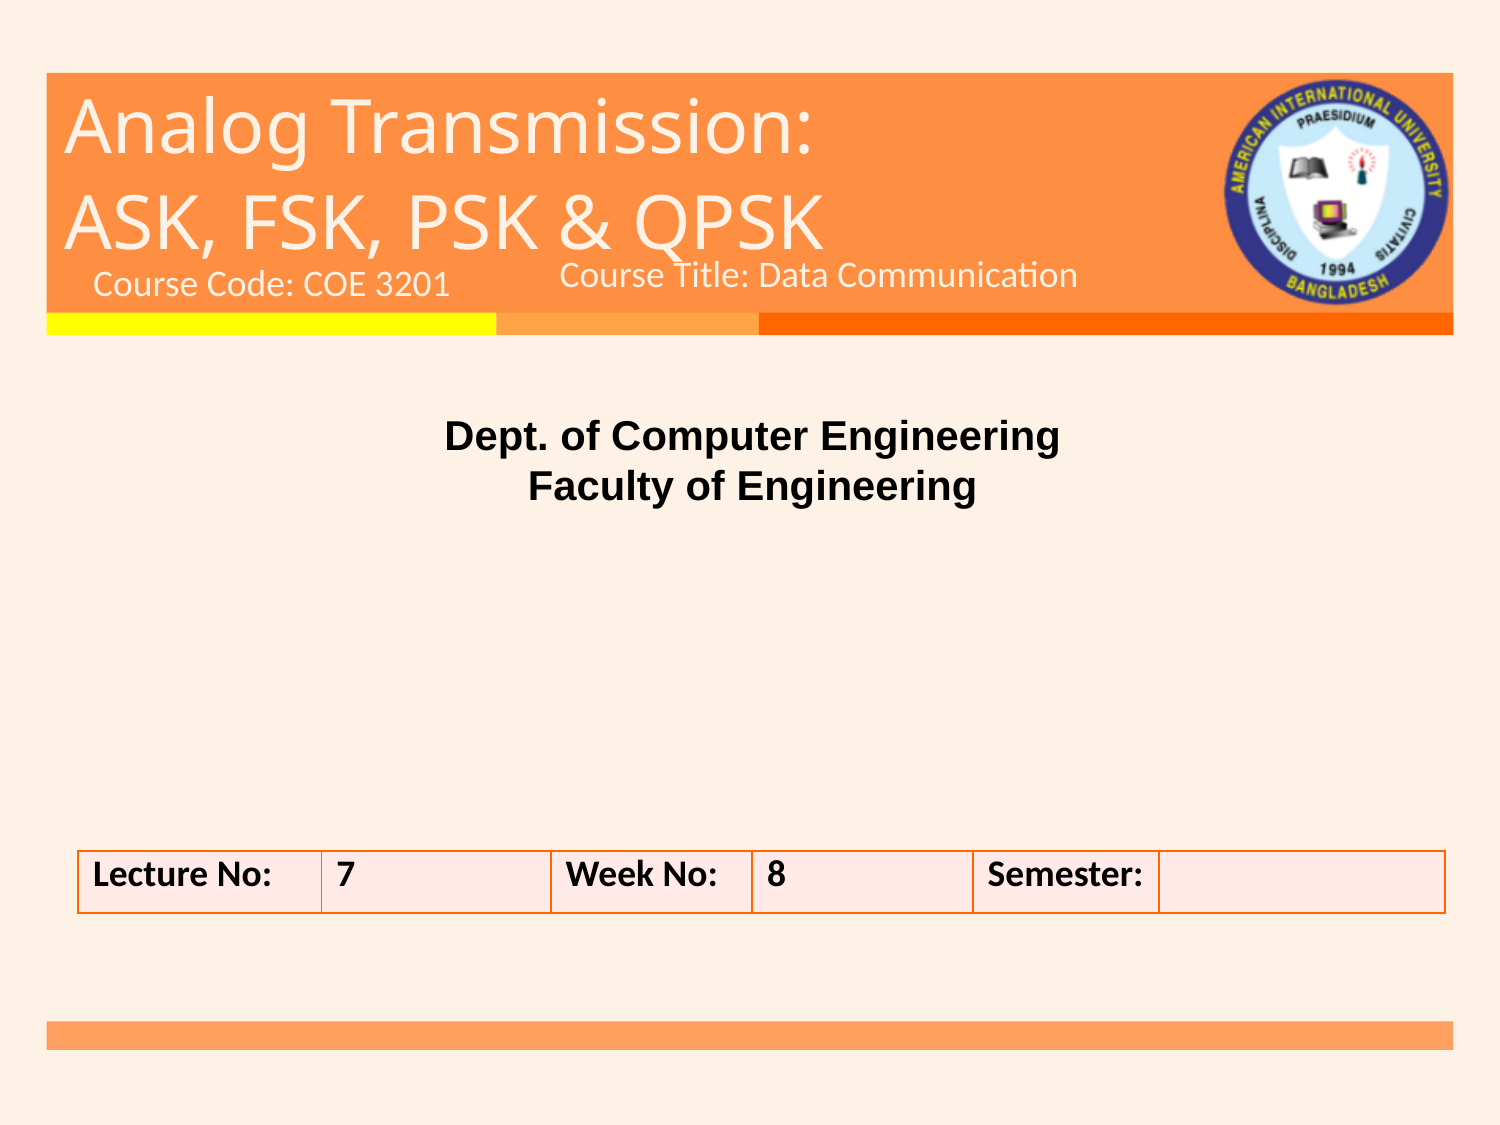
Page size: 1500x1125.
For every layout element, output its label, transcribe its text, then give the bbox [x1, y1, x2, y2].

title Analog Transmission: ASK, FSK, PSK & QPSK [49, 93, 1331, 273]
text_box Dept. of Computer Engineering Faculty of Engineering [12, 401, 1493, 517]
table_header 8 [753, 852, 972, 912]
table_header [1160, 852, 1444, 912]
table_header Semester: [974, 852, 1158, 912]
subtitle Course Code: COE 3201 [78, 251, 536, 331]
picture [1220, 75, 1454, 310]
text_box Course Title: Data Communication [544, 252, 1228, 332]
table_header Lecture No: [79, 852, 321, 912]
table_header 7 [322, 852, 550, 912]
table_header Week No: [552, 852, 751, 912]
